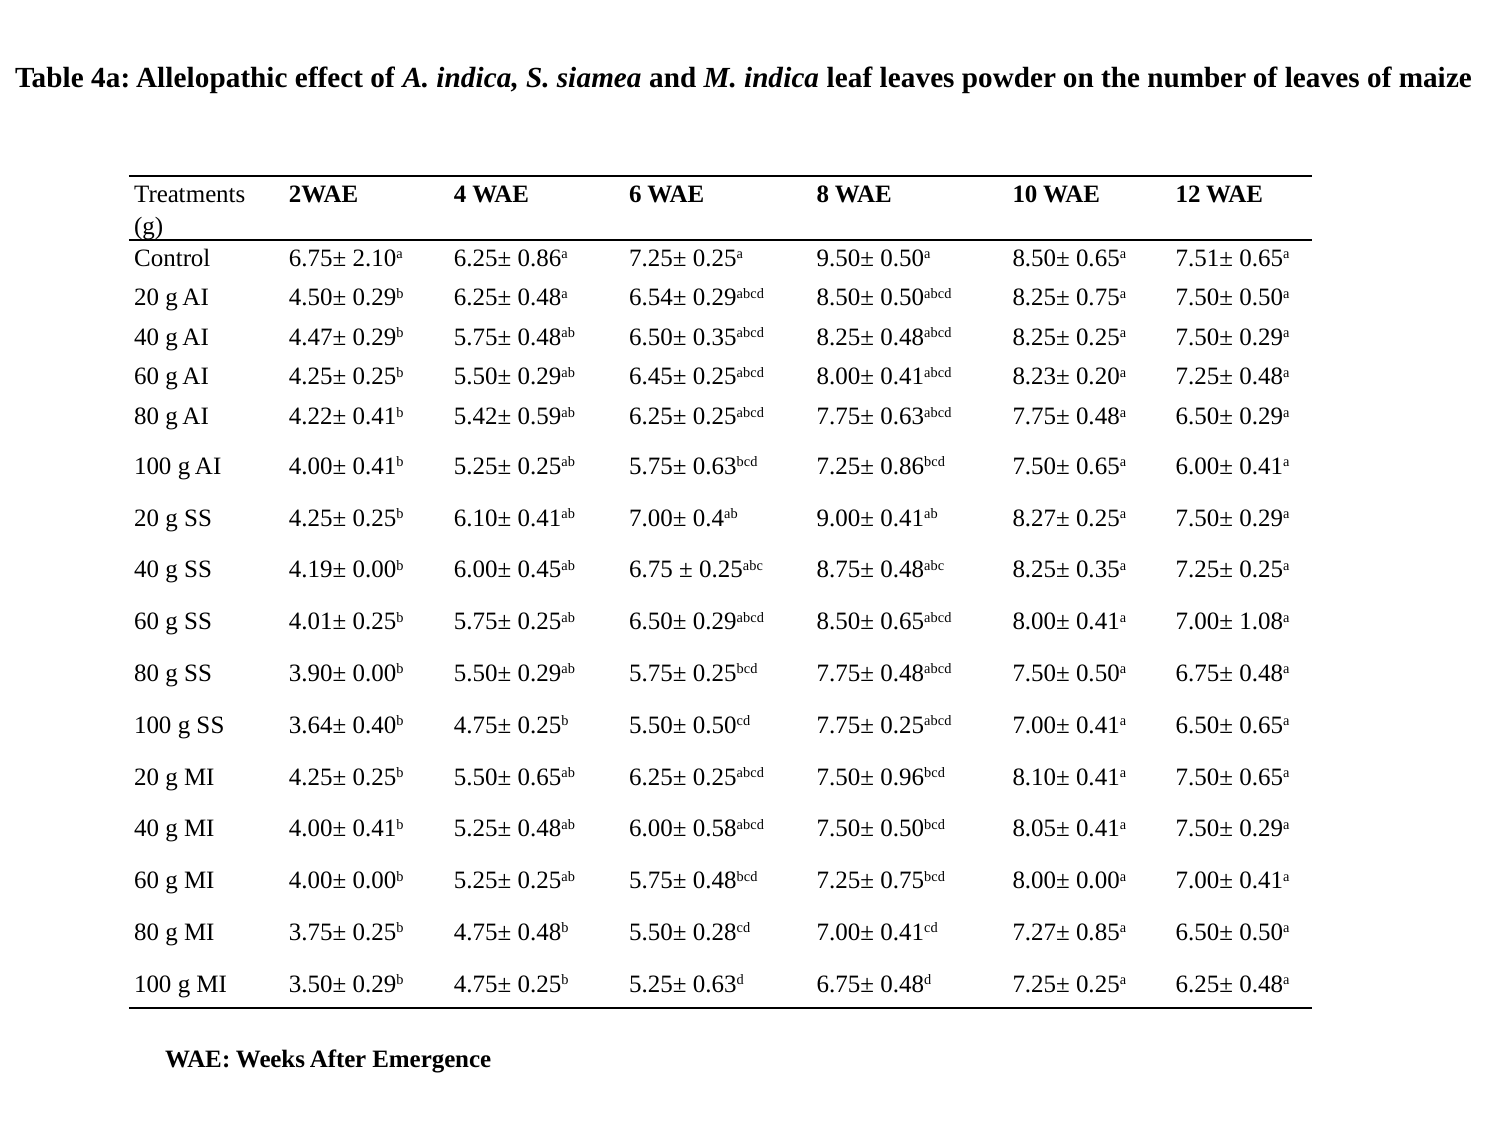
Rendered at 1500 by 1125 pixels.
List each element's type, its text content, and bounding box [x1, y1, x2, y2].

table_cell 8.00± 0.41abcd [811, 359, 1007, 398]
table_cell 6.50± 0.29a [1170, 398, 1312, 438]
table_cell 6.50± 0.35abcd [624, 319, 811, 359]
table_cell 7.50± 0.29a [1170, 319, 1312, 359]
table_cell 8.27± 0.25a [1007, 490, 1170, 542]
table_cell 5.50± 0.29ab [449, 645, 624, 697]
table_cell 6.45± 0.25abcd [624, 359, 811, 398]
table_cell 40 g MI [129, 801, 284, 852]
table_cell 60 g MI [129, 852, 284, 904]
table_cell 6.75± 0.48d [811, 956, 1007, 1007]
table_cell 6.00± 0.45ab [449, 542, 624, 593]
table_cell 4.00± 0.41b [284, 438, 449, 490]
table_cell Control [129, 241, 284, 279]
table_cell 4.75± 0.25b [449, 956, 624, 1007]
table_cell 5.75± 0.63bcd [624, 438, 811, 490]
table_cell 7.25± 0.25a [1170, 542, 1312, 593]
table_cell 8.75± 0.48abc [811, 542, 1007, 593]
table_cell 8.50± 0.50abcd [811, 279, 1007, 319]
table_cell 7.25± 0.25a [1007, 956, 1170, 1007]
table_cell 5.25± 0.63d [624, 956, 811, 1007]
table_cell 5.50± 0.65ab [449, 749, 624, 801]
table_cell 7.27± 0.85a [1007, 904, 1170, 956]
table_cell 40 g AI [129, 319, 284, 359]
table_cell 20 g SS [129, 490, 284, 542]
table_header Treatments (g) [129, 177, 284, 239]
table_header 12 WAE [1170, 177, 1312, 239]
table_cell 6.25± 0.86a [449, 241, 624, 279]
table_cell 5.25± 0.25ab [449, 438, 624, 490]
table_cell 5.25± 0.25ab [449, 852, 624, 904]
table_cell 80 g AI [129, 398, 284, 438]
table_cell 4.19± 0.00b [284, 542, 449, 593]
table_cell 7.50± 0.50a [1007, 645, 1170, 697]
table_cell 7.75± 0.25abcd [811, 697, 1007, 749]
table_cell 6.50± 0.50a [1170, 904, 1312, 956]
table_cell 4.25± 0.25b [284, 749, 449, 801]
table_cell 4.25± 0.25b [284, 359, 449, 398]
table_cell 7.25± 0.75bcd [811, 852, 1007, 904]
table_cell 5.50± 0.50cd [624, 697, 811, 749]
table_cell 9.00± 0.41ab [811, 490, 1007, 542]
table_cell 7.75± 0.63abcd [811, 398, 1007, 438]
table_cell 4.75± 0.25b [449, 697, 624, 749]
table_header 10 WAE [1007, 177, 1170, 239]
table_cell 4.75± 0.48b [449, 904, 624, 956]
table_cell 60 g SS [129, 593, 284, 645]
table_cell 4.50± 0.29b [284, 279, 449, 319]
table_cell 8.05± 0.41a [1007, 801, 1170, 852]
table_cell 100 g MI [129, 956, 284, 1007]
table_cell 8.50± 0.65abcd [811, 593, 1007, 645]
table_cell 7.50± 0.96bcd [811, 749, 1007, 801]
table_cell 100 g SS [129, 697, 284, 749]
table_cell 6.25± 0.25abcd [624, 398, 811, 438]
table_cell 7.50± 0.65a [1007, 438, 1170, 490]
table_cell 8.00± 0.41a [1007, 593, 1170, 645]
table_cell 7.51± 0.65a [1170, 241, 1312, 279]
table_cell 8.25± 0.75a [1007, 279, 1170, 319]
table_cell 3.50± 0.29b [284, 956, 449, 1007]
table_cell 8.25± 0.25a [1007, 319, 1170, 359]
table_cell 7.75± 0.48a [1007, 398, 1170, 438]
table_cell 8.25± 0.48abcd [811, 319, 1007, 359]
table_cell 6.25± 0.48a [1170, 956, 1312, 1007]
table_cell 5.75± 0.48bcd [624, 852, 811, 904]
table_cell 3.90± 0.00b [284, 645, 449, 697]
table_cell 5.75± 0.25ab [449, 593, 624, 645]
table_cell 7.25± 0.25a [624, 241, 811, 279]
table_cell 7.00± 0.41a [1007, 697, 1170, 749]
table_cell 7.50± 0.29a [1170, 490, 1312, 542]
table_cell 7.00± 0.41a [1170, 852, 1312, 904]
text_box Table 4a: Allelopathic effect of A. indica, S. siamea and M. indica leaf leaves powder on the number of leaves of maize [0, 37, 1500, 123]
table_cell 6.50± 0.29abcd [624, 593, 811, 645]
table_cell 3.75± 0.25b [284, 904, 449, 956]
table_cell 80 g MI [129, 904, 284, 956]
table_cell 7.50± 0.29a [1170, 801, 1312, 852]
table_cell 6.10± 0.41ab [449, 490, 624, 542]
table_cell 7.00± 0.41cd [811, 904, 1007, 956]
table_cell 6.54± 0.29abcd [624, 279, 811, 319]
table_cell 8.23± 0.20a [1007, 359, 1170, 398]
table_cell 6.00± 0.58abcd [624, 801, 811, 852]
table_cell 6.75± 2.10a [284, 241, 449, 279]
table_cell 6.00± 0.41a [1170, 438, 1312, 490]
table_header 6 WAE [624, 177, 811, 239]
table_header 8 WAE [811, 177, 1007, 239]
table_cell 5.42± 0.59ab [449, 398, 624, 438]
table_cell 6.75± 0.48a [1170, 645, 1312, 697]
table_cell 20 g AI [129, 279, 284, 319]
table_cell 7.25± 0.48a [1170, 359, 1312, 398]
table_cell 80 g SS [129, 645, 284, 697]
table_cell 5.50± 0.29ab [449, 359, 624, 398]
table_cell 9.50± 0.50a [811, 241, 1007, 279]
table_cell 7.25± 0.86bcd [811, 438, 1007, 490]
table_cell 20 g MI [129, 749, 284, 801]
table_cell 7.00± 0.4ab [624, 490, 811, 542]
table_cell 8.50± 0.65a [1007, 241, 1170, 279]
table_cell 4.00± 0.41b [284, 801, 449, 852]
table_header 2WAE [284, 177, 449, 239]
table_cell 6.25± 0.25abcd [624, 749, 811, 801]
table_cell 100 g AI [129, 438, 284, 490]
table_cell 6.75 ± 0.25abc [624, 542, 811, 593]
table_cell 4.25± 0.25b [284, 490, 449, 542]
table_cell 40 g SS [129, 542, 284, 593]
table_cell 7.50± 0.65a [1170, 749, 1312, 801]
table_cell 4.47± 0.29b [284, 319, 449, 359]
table_cell 7.75± 0.48abcd [811, 645, 1007, 697]
table_cell 7.50± 0.50a [1170, 279, 1312, 319]
table_cell 5.25± 0.48ab [449, 801, 624, 852]
table_cell 8.25± 0.35a [1007, 542, 1170, 593]
text_box WAE: Weeks After Emergence [150, 1035, 507, 1080]
table_cell 8.00± 0.00a [1007, 852, 1170, 904]
table_cell 7.50± 0.50bcd [811, 801, 1007, 852]
table_cell 4.00± 0.00b [284, 852, 449, 904]
table_cell 4.01± 0.25b [284, 593, 449, 645]
table_cell 3.64± 0.40b [284, 697, 449, 749]
table_cell 5.50± 0.28cd [624, 904, 811, 956]
table_cell 6.50± 0.65a [1170, 697, 1312, 749]
table_cell 60 g AI [129, 359, 284, 398]
table_cell 5.75± 0.48ab [449, 319, 624, 359]
table_cell 7.00± 1.08a [1170, 593, 1312, 645]
table_cell 8.10± 0.41a [1007, 749, 1170, 801]
table_header 4 WAE [449, 177, 624, 239]
table_cell 6.25± 0.48a [449, 279, 624, 319]
table_cell 4.22± 0.41b [284, 398, 449, 438]
table_cell 5.75± 0.25bcd [624, 645, 811, 697]
